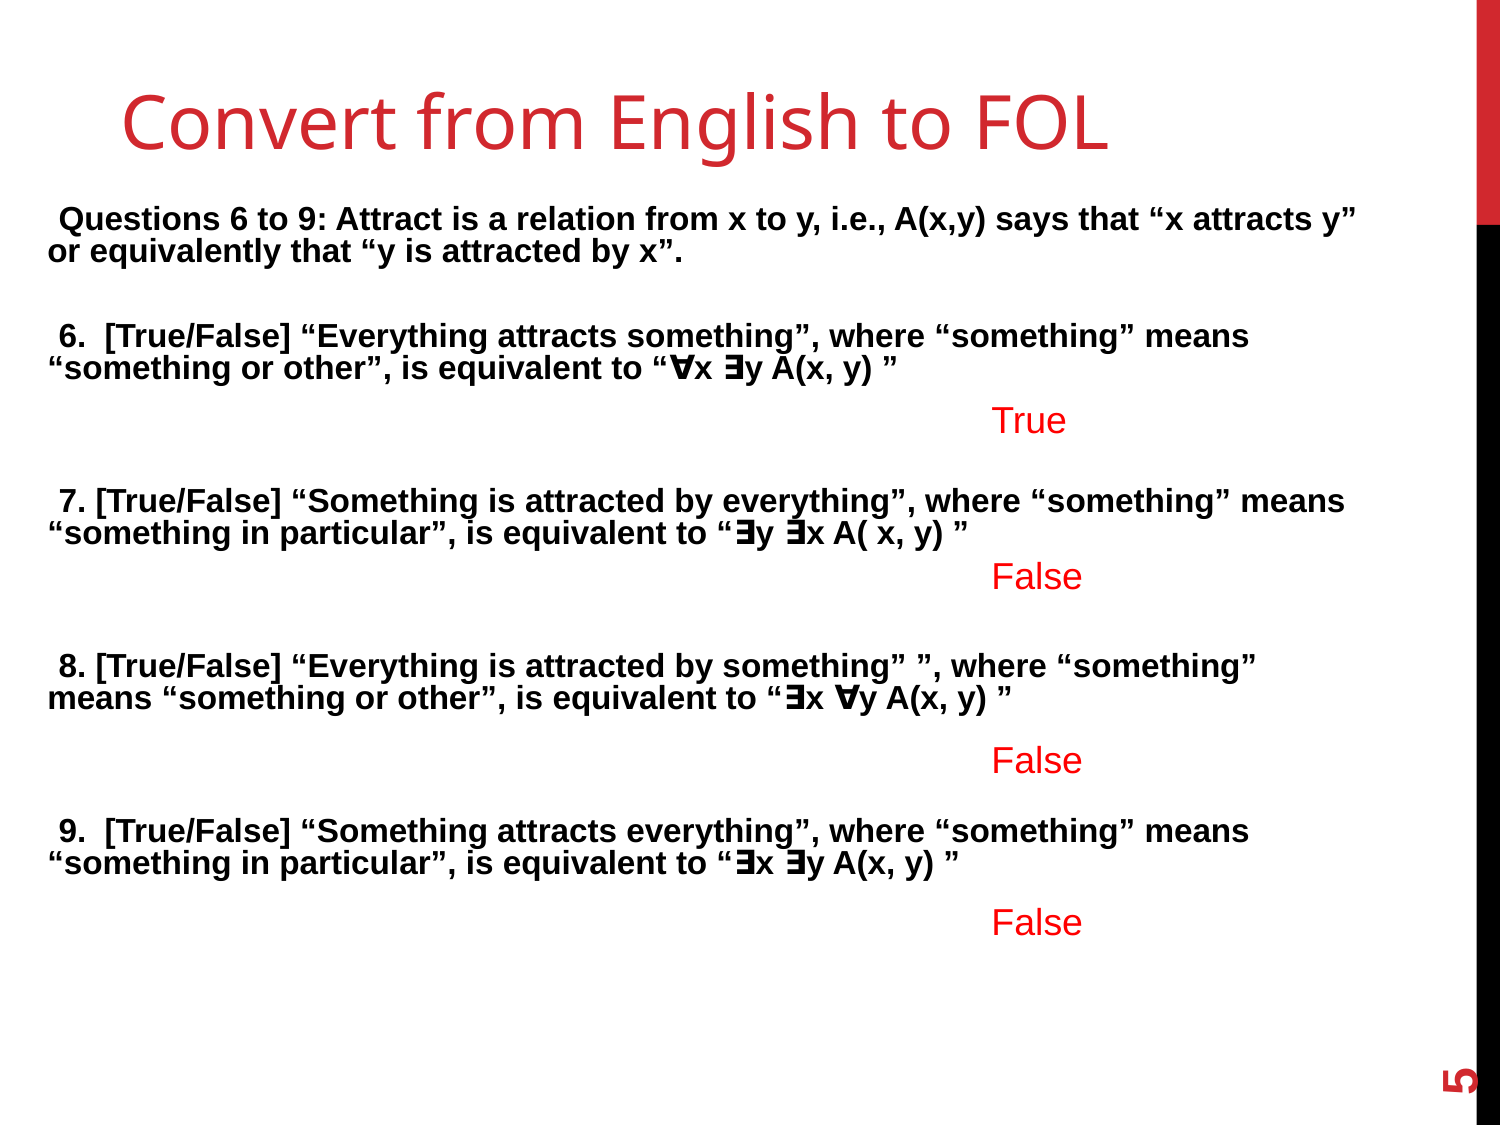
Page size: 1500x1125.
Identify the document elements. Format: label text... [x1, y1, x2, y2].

list Questions 6 to 9: Attract is a relation from x to y, i.e., A(x,y) says that “x attracts y” or equivalently that “y is attracted by x”. 6. [True/False] “Everything attracts something”, where “something” means “something or other”, is equivalent to “∀x ∃y A(x, y) ” 7. [True/False] “Something is attracted by everything”, where “something” means “something in particular”, is equivalent to “∃y ∃x A( x, y) ” 8. [True/False] “Everything is attracted by something” ”, where “something” means “something or other”, is equivalent to “∃x ∀y A(x, y) ” 9. [True/False] “Something attracts everything”, where “something” means “something in particular”, is equivalent to “∃x ∃y A(x, y) ” [39, 197, 1379, 1033]
text_box False [983, 544, 1093, 605]
text_box False [983, 728, 1093, 789]
title Convert from English to FOL [112, 0, 1388, 173]
slide_number 5 [1123, 1030, 1500, 1104]
text_box True [983, 388, 1077, 449]
text_box False [983, 890, 1093, 951]
